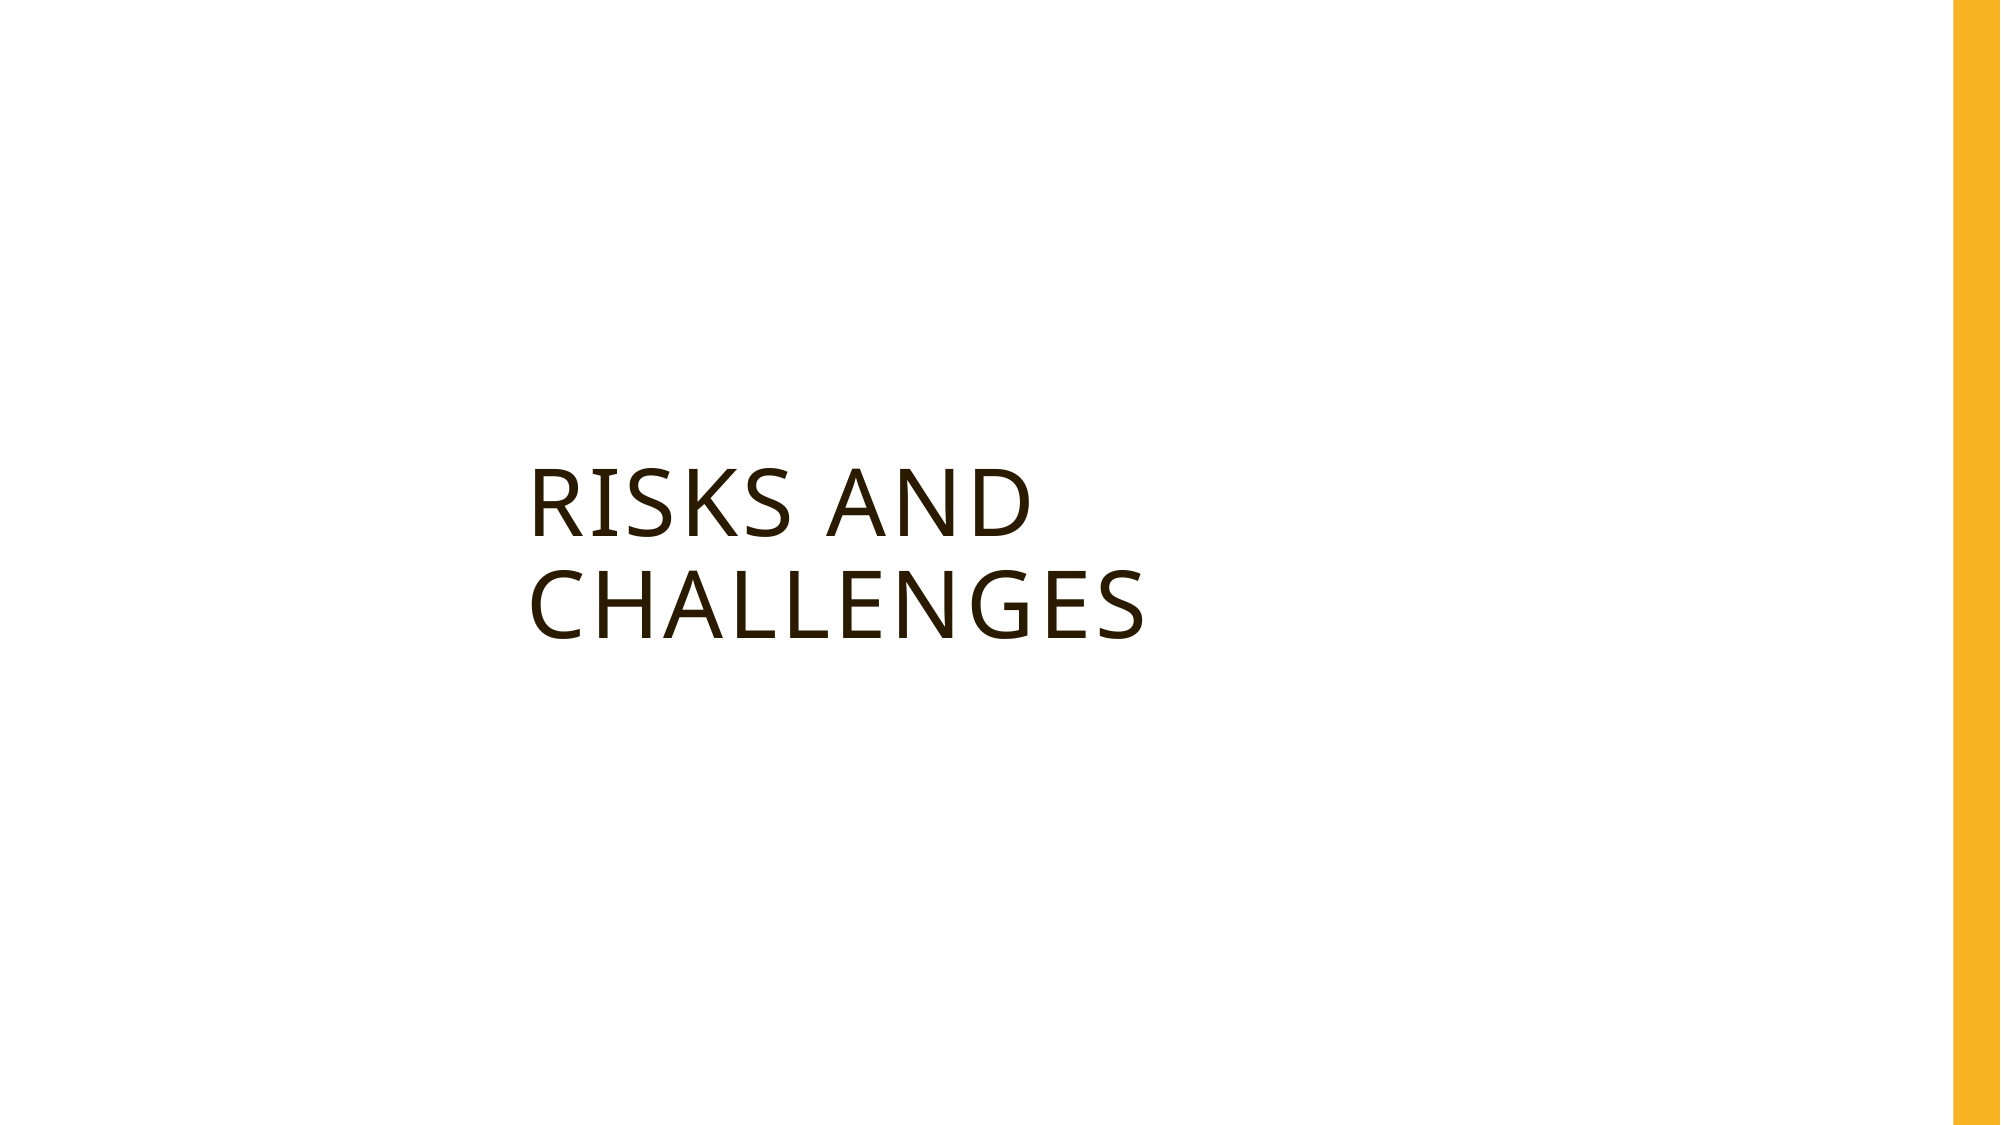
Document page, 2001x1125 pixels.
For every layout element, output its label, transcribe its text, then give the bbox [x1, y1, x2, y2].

title RISKS and challenges [511, 448, 1699, 667]
